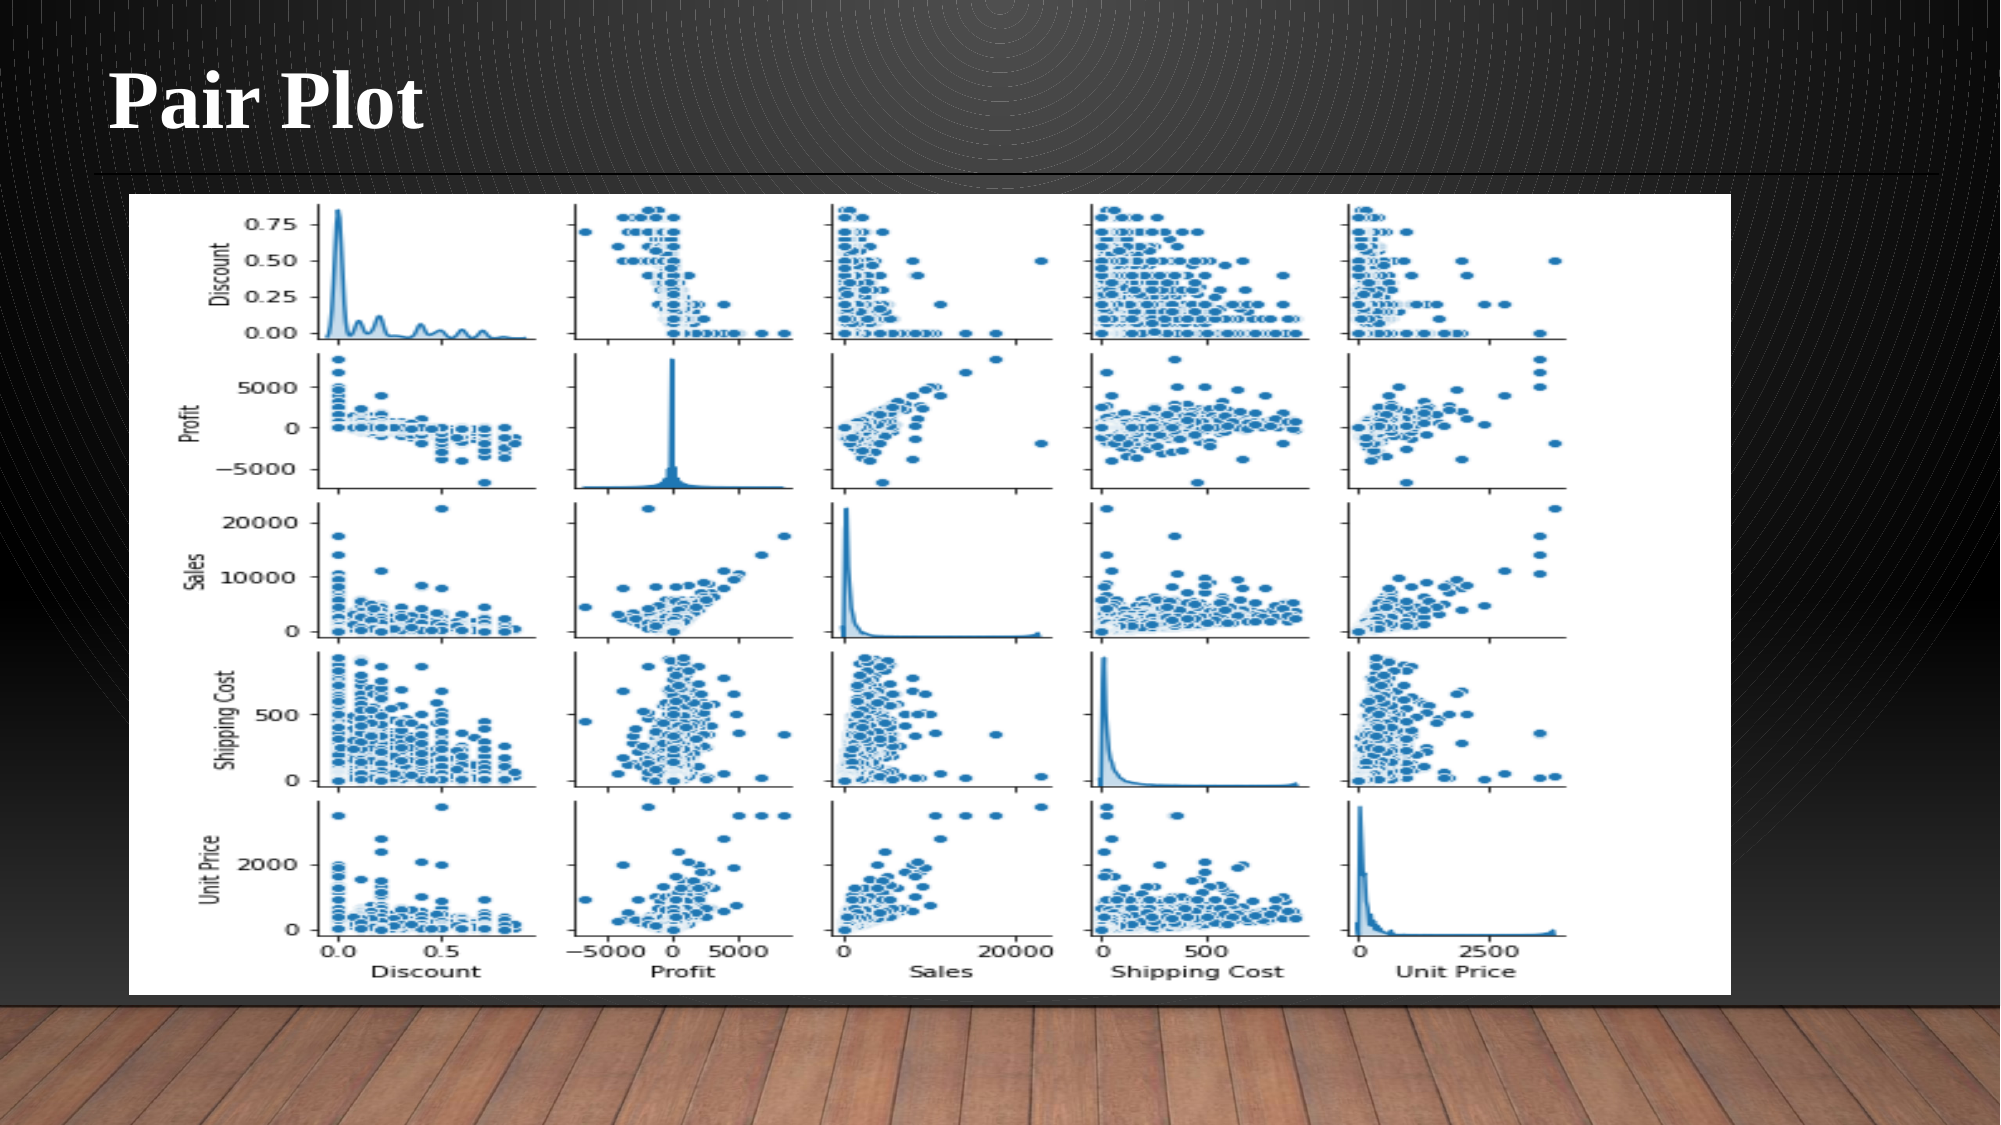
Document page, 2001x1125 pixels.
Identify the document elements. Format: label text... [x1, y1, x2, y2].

picture [128, 194, 1731, 995]
text_box Pair Plot [94, 38, 1924, 153]
picture [0, 1005, 2000, 1125]
